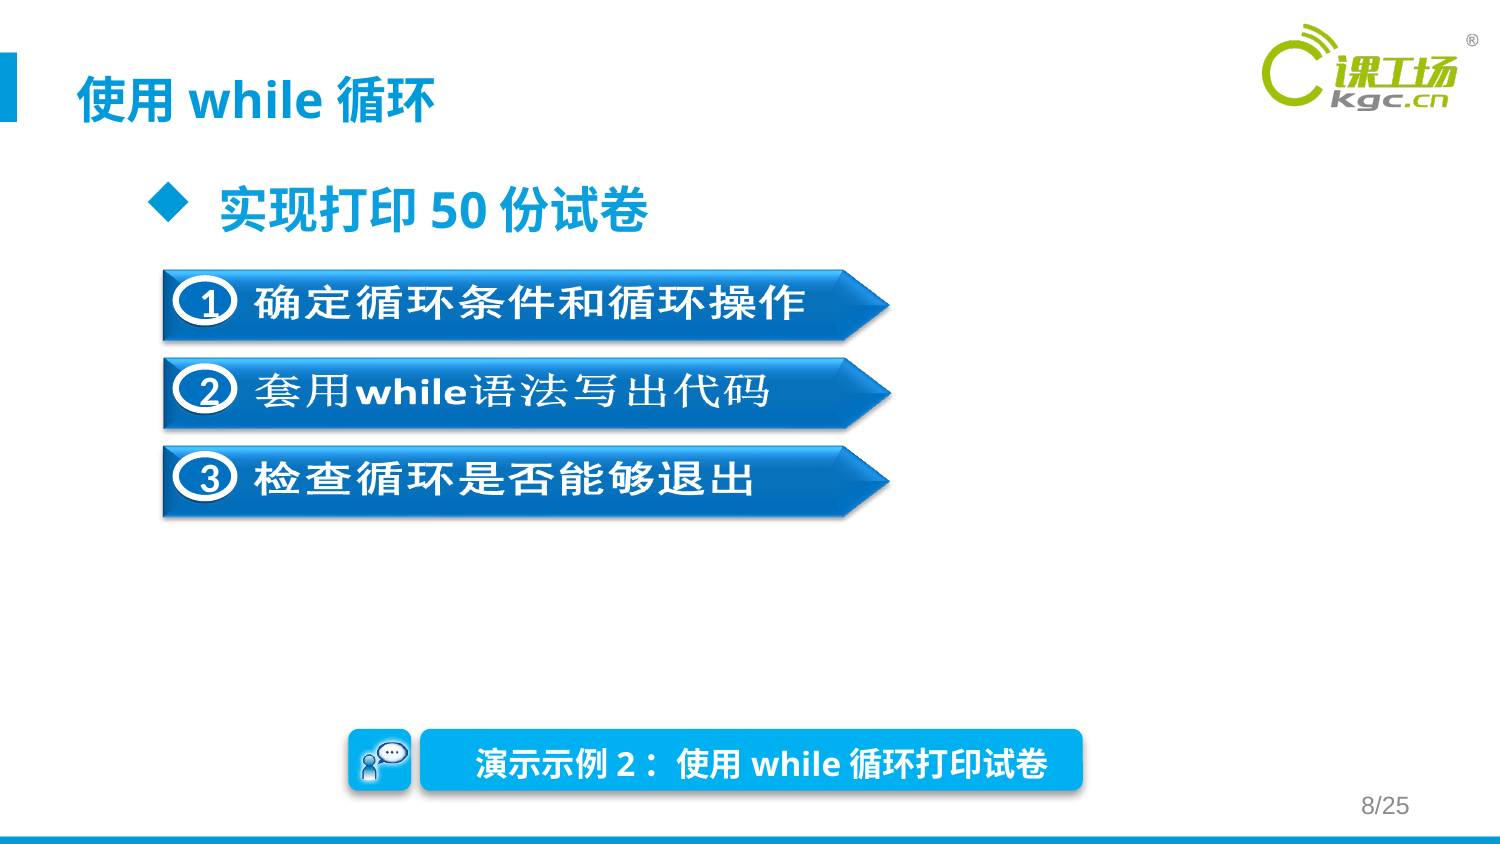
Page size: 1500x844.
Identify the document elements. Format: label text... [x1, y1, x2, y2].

picture [0, 0, 1500, 836]
text_box 实现打印50份试卷 [128, 173, 1259, 254]
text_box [348, 728, 1093, 801]
text_box 使用while循环 [76, 32, 1427, 173]
slide_number 8/25 [1074, 782, 1425, 828]
